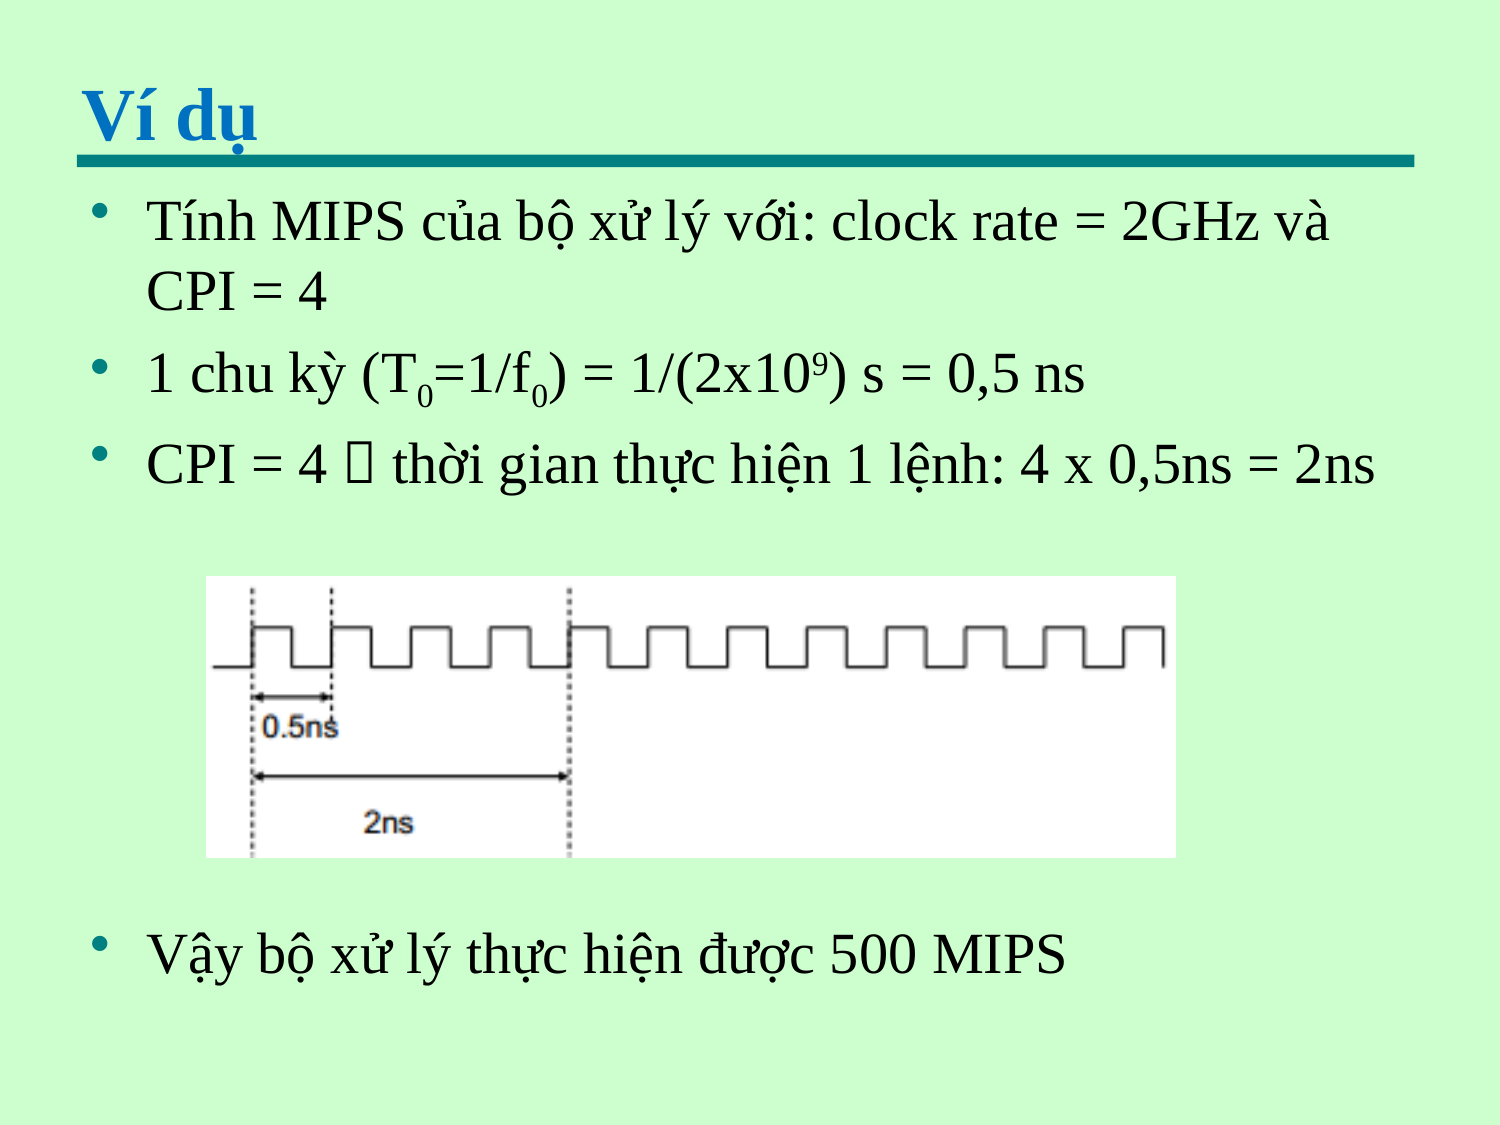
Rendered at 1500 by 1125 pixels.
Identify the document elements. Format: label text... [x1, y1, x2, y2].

title Ví dụ [66, 24, 1413, 163]
picture [206, 576, 1176, 858]
list Tính MIPS của bộ xử lý với: clock rate = 2GHz và CPI = 4 1 chu kỳ (T0=1/f0) = 1/(2x109) s = 0,5 ns CPI = 4  thời gian thực hiện 1 lệnh: 4 x 0,5ns = 2ns Vậy bộ xử lý thực hiện được 500 MIPS [75, 174, 1417, 1100]
